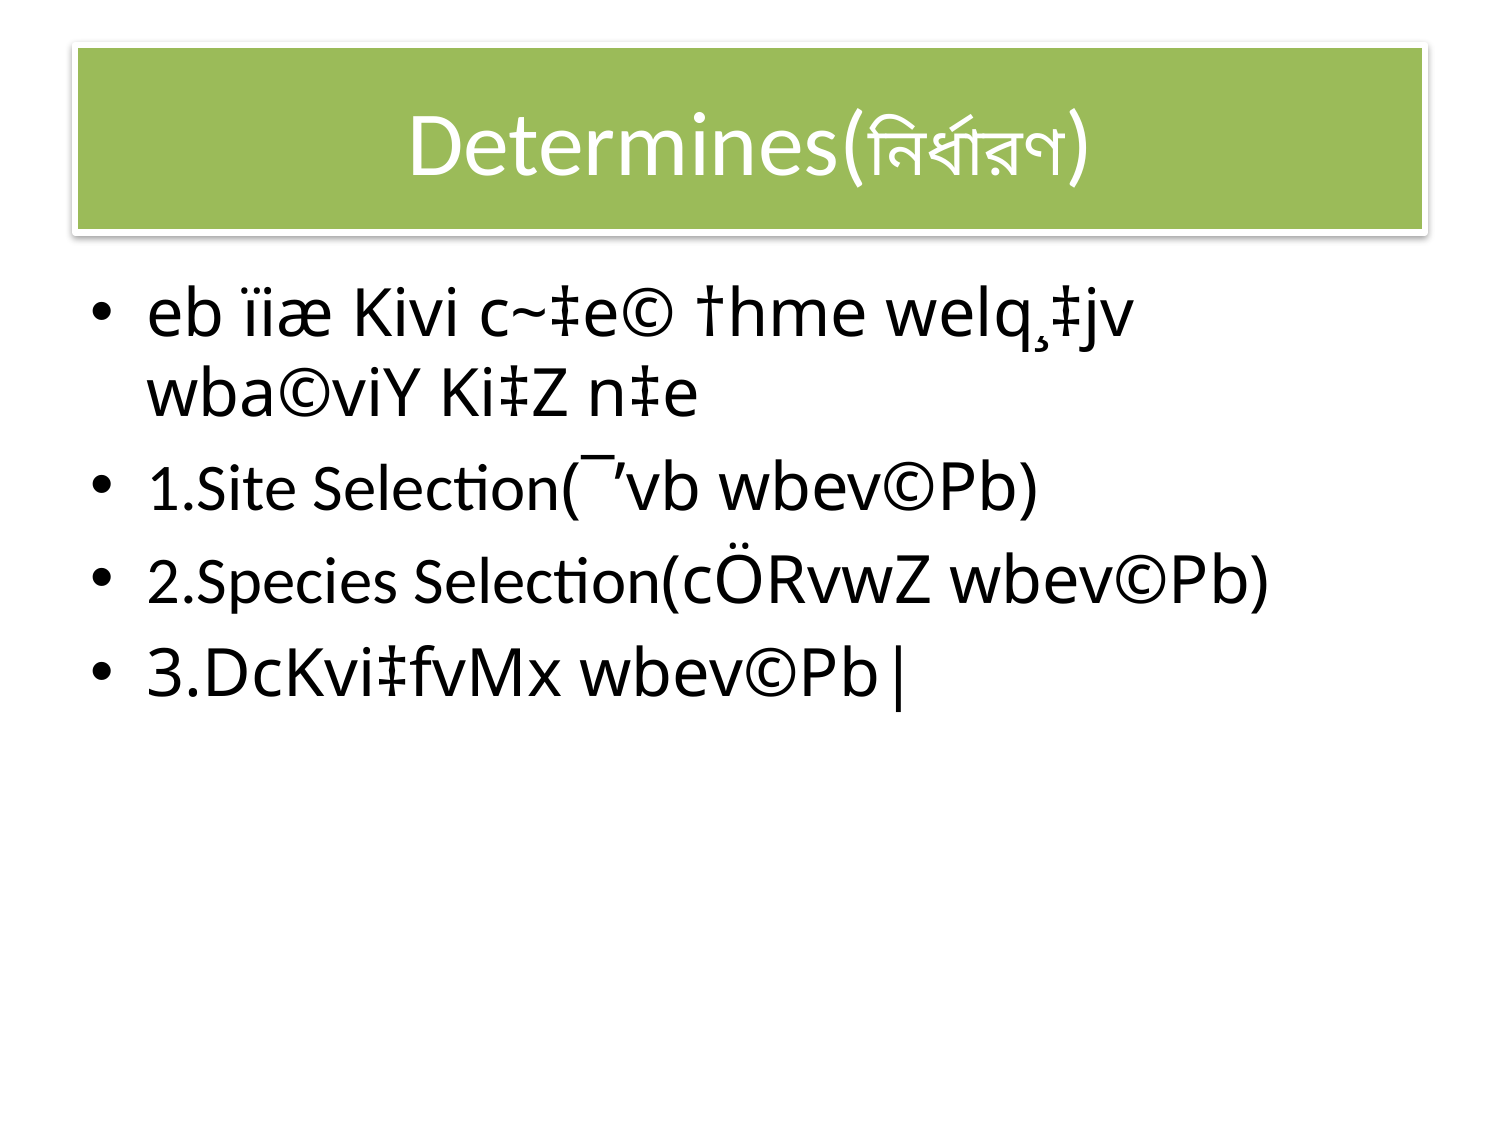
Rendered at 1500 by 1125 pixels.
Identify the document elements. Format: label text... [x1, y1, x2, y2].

list eb ïiæ Kivi c~‡e© †hme welq¸‡jv wba©viY Ki‡Z n‡e 1.Site Selection(¯’vb wbev©Pb) 2.Species Selection(cÖRvwZ wbev©Pb) 3.DcKvi‡fvMx wbev©Pb| [75, 262, 1425, 1005]
title Determines(নির্ধারণ) [72, 42, 1428, 236]
